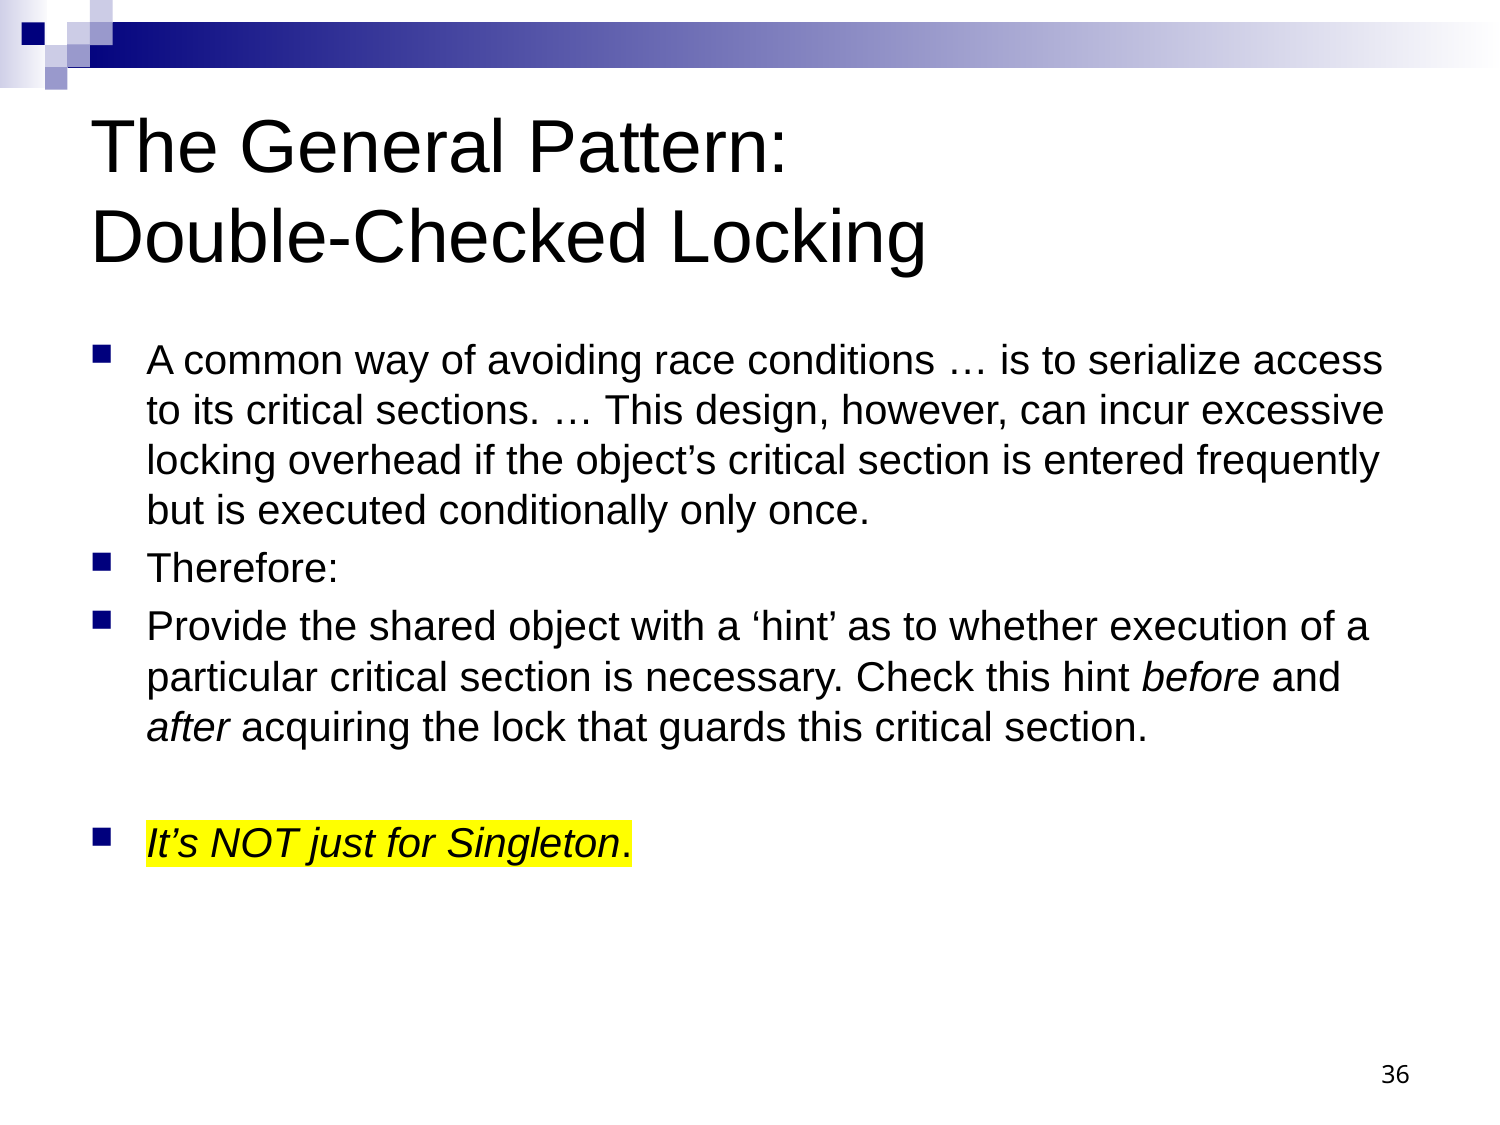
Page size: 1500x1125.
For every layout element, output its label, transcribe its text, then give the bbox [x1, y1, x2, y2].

list A common way of avoiding race conditions … is to serialize access to its critical sections. … This design, however, can incur excessive locking overhead if the object’s critical section is entered frequently but is executed conditionally only once. Therefore: Provide the shared object with a ‘hint’ as to whether execution of a particular critical section is necessary. Check this hint before and after acquiring the lock that guards this critical section. It’s NOT just for Singleton. [75, 324, 1425, 963]
slide_number 36 [1074, 1025, 1425, 1100]
title The General Pattern: Double-Checked Locking [75, 75, 1425, 300]
